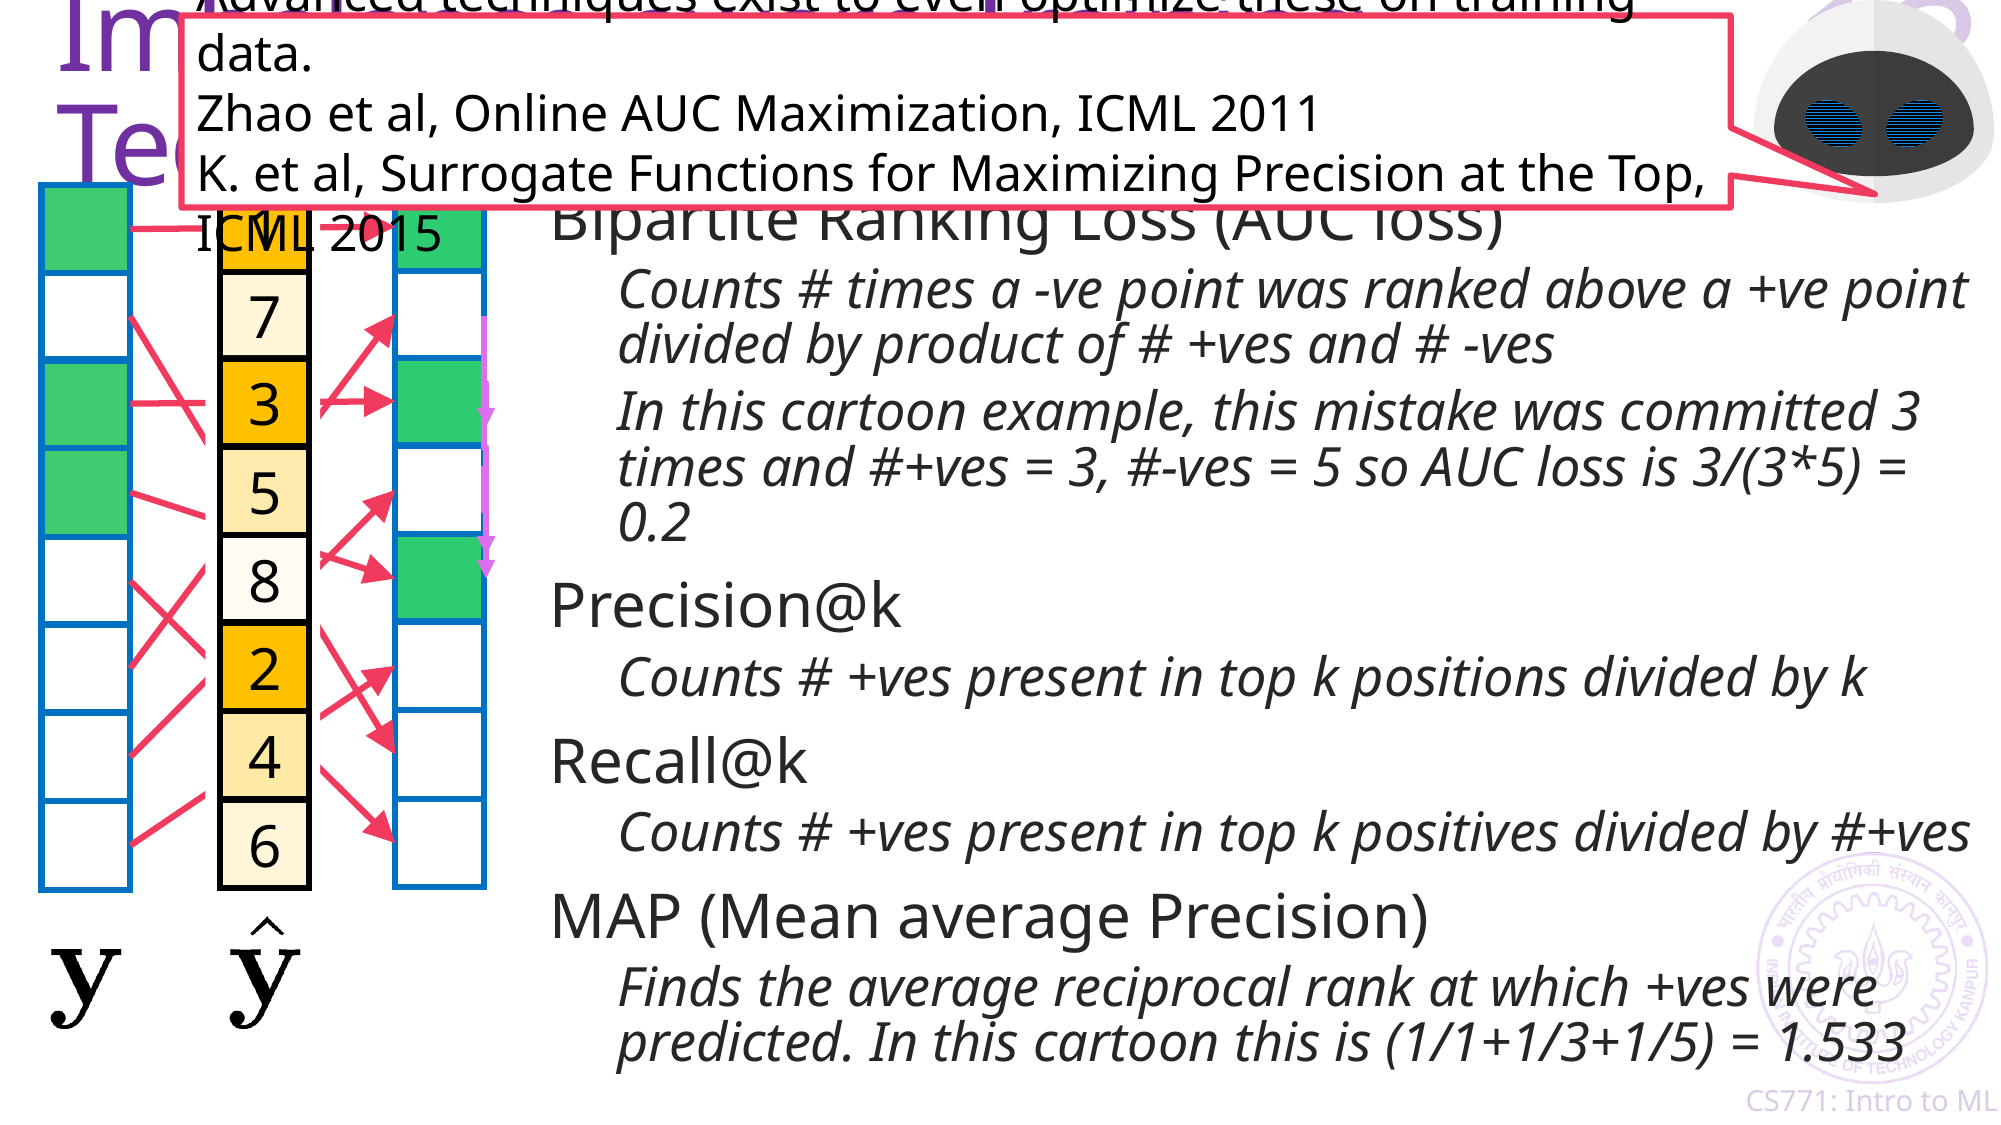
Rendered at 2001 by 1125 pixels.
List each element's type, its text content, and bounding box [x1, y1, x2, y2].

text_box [41, 184, 131, 1029]
slide_number 13 [1520, 6, 1753, 136]
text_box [321, 316, 396, 580]
text_box Advanced techniques exist to even optimize these on training data. Zhao et al, Online AUC Maximization, ICML 2011 K. et al, Surrogate Functions for Maximizing Precision at the Top, ICML 2015 [180, 14, 1753, 209]
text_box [483, 338, 487, 427]
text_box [321, 226, 396, 230]
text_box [1753, 0, 1995, 204]
slide_number 13 [1732, 177, 1753, 183]
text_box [321, 580, 396, 844]
title Imbalance-aware Training Techniques [41, 5, 1753, 183]
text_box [483, 466, 487, 556]
list Bipartite Ranking Loss (AUC loss) Counts # times a -ve point was ranked above a +ve point divided by product of # +ves and # -ves In this cartoon example, this mistake was committed 3 times and #+ves = 3, #-ves = 5 so AUC loss is 3/(3*5) = 0.2 Precision@k Counts # +ves present in top k positions divided by k Recall@k Counts # +ves present in top k positives divided by #+ves MAP (Mean average Precision) Finds the average reciprocal rank at which +ves were predicted. In this cartoon this is (1/1+1/3+1/5) = 1.533 [519, 183, 2000, 1125]
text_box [394, 449, 485, 888]
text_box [205, 165, 321, 1029]
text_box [394, 182, 485, 446]
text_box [130, 580, 205, 844]
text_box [130, 316, 205, 580]
slide_number 13 [1995, 6, 2000, 183]
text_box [130, 226, 205, 230]
